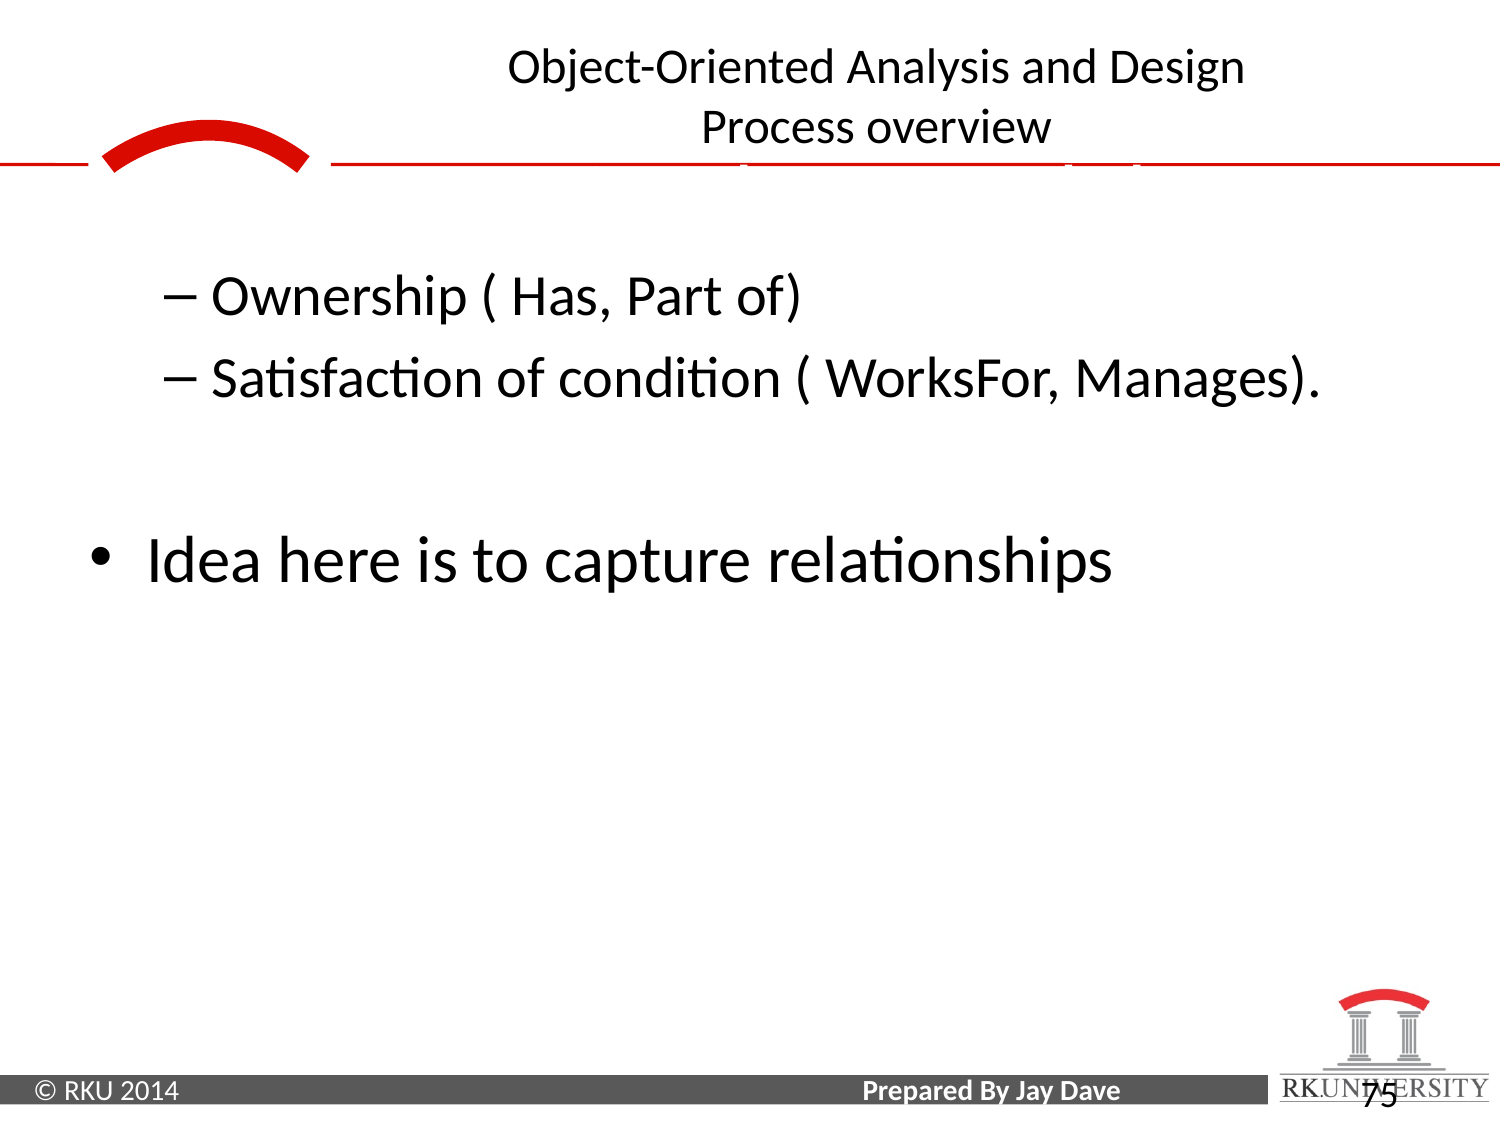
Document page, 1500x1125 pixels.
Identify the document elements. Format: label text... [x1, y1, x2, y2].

list Ownership ( Has, Part of) Satisfaction of condition ( WorksFor, Manages). Idea here is to capture relationships [75, 249, 1425, 1009]
text_box Domain Class Model [74, 137, 1425, 220]
picture [1268, 963, 1500, 1125]
slide_number 75 [1345, 1062, 1467, 1108]
